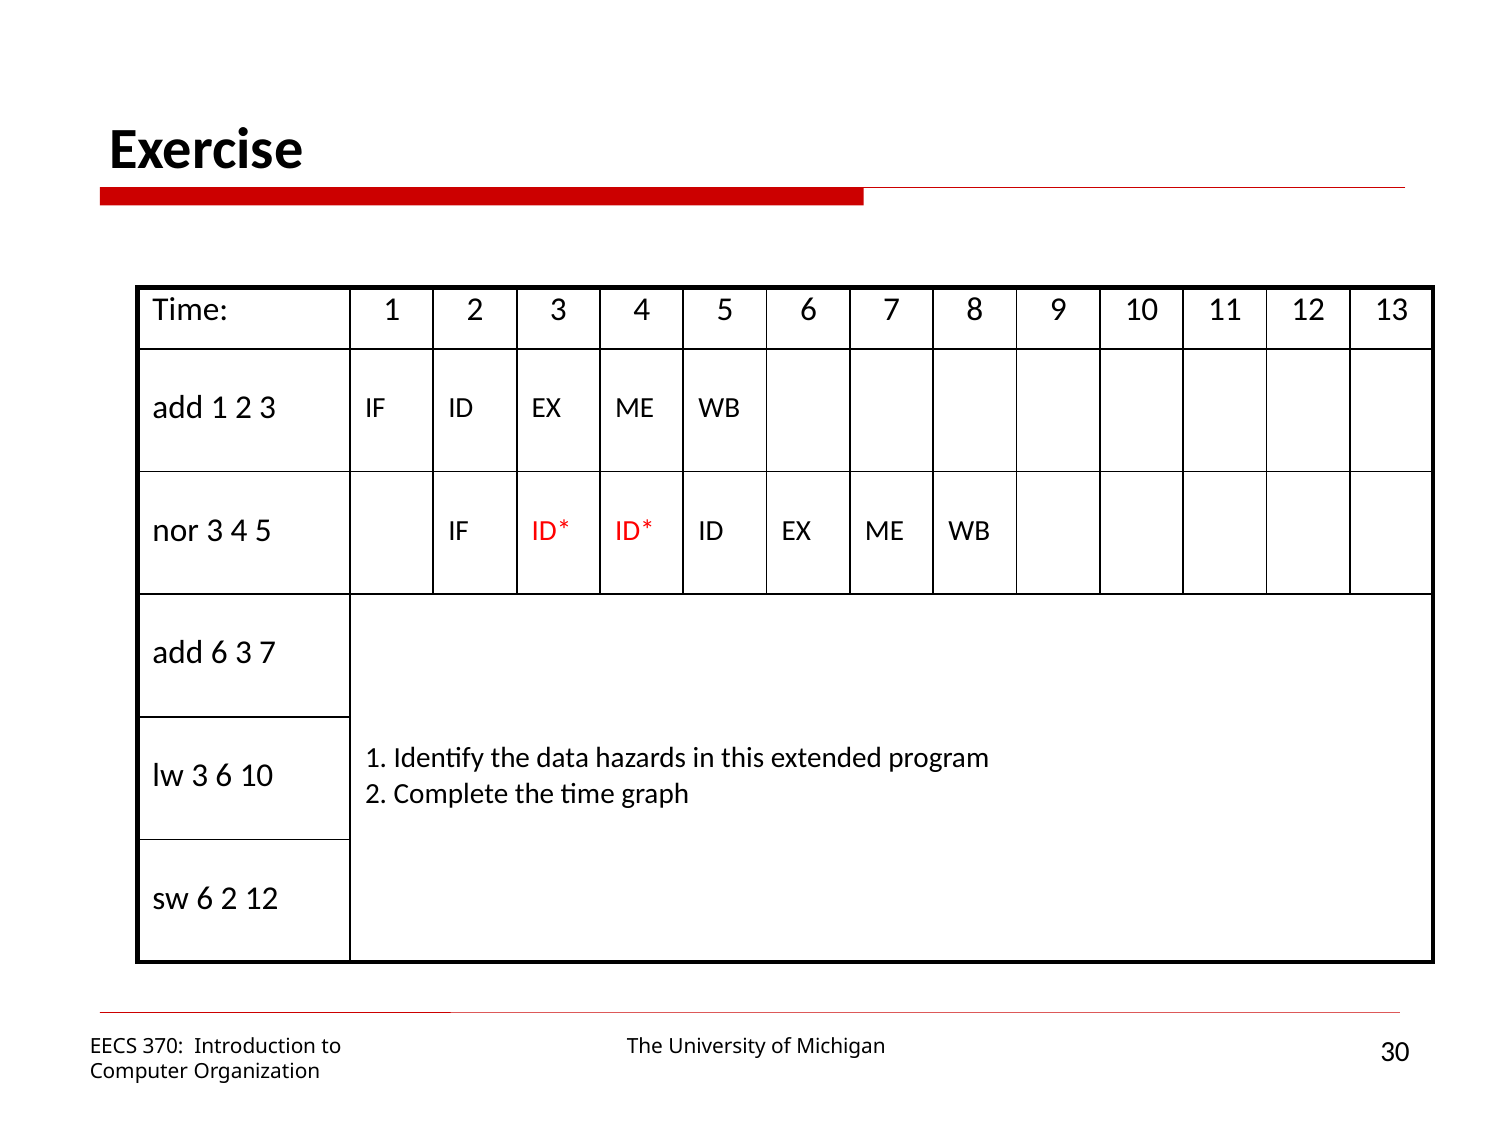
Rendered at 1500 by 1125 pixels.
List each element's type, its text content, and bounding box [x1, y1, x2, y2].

table_cell [1017, 350, 1099, 471]
table_header 2 [434, 290, 516, 348]
table_header 11 [1184, 290, 1266, 348]
table_cell IF [351, 350, 432, 471]
table_cell add 6 3 7 [140, 595, 349, 716]
table_cell [351, 472, 432, 593]
table_cell ME [851, 472, 932, 593]
table_cell 1. Identify the data hazards in this extended program 2. Complete the time graph [351, 595, 1431, 960]
table_cell [1351, 350, 1431, 471]
table_cell ID [434, 350, 516, 471]
table_cell WB [684, 350, 766, 471]
table_cell ID* [518, 472, 599, 593]
table_header 5 [684, 290, 766, 348]
table_cell ME [601, 350, 682, 471]
table_cell ID* [601, 472, 682, 593]
table_header 7 [851, 290, 932, 348]
table_header 12 [1267, 290, 1349, 348]
table_cell [1267, 472, 1349, 593]
table_header 4 [601, 290, 682, 348]
table_cell [934, 350, 1016, 471]
table_cell [1101, 350, 1182, 471]
table_cell sw 6 2 12 [140, 840, 349, 960]
table_cell add 1 2 3 [140, 350, 349, 471]
table_cell EX [518, 350, 599, 471]
table_cell nor 3 4 5 [140, 472, 349, 593]
table_cell WB [934, 472, 1016, 593]
table_header 10 [1101, 290, 1182, 348]
table_cell [1017, 472, 1099, 593]
table_header 8 [934, 290, 1016, 348]
table_cell [767, 350, 849, 471]
table_header Time: [140, 290, 349, 348]
table_cell IF [434, 472, 516, 593]
table_cell [1101, 472, 1182, 593]
table_cell ID [684, 472, 766, 593]
table_header 3 [518, 290, 599, 348]
slide_number 30 [1074, 1024, 1425, 1103]
table_header 1 [351, 290, 432, 348]
table_cell [1184, 472, 1266, 593]
table_header 6 [767, 290, 849, 348]
table_cell [1184, 350, 1266, 471]
table_cell EX [767, 472, 849, 593]
table_cell lw 3 6 10 [140, 718, 349, 839]
title Exercise [93, 49, 1407, 188]
table_cell [1351, 472, 1431, 593]
table_header 9 [1017, 290, 1099, 348]
table_header 13 [1351, 290, 1431, 348]
table_cell [851, 350, 932, 471]
table_cell [1267, 350, 1349, 471]
